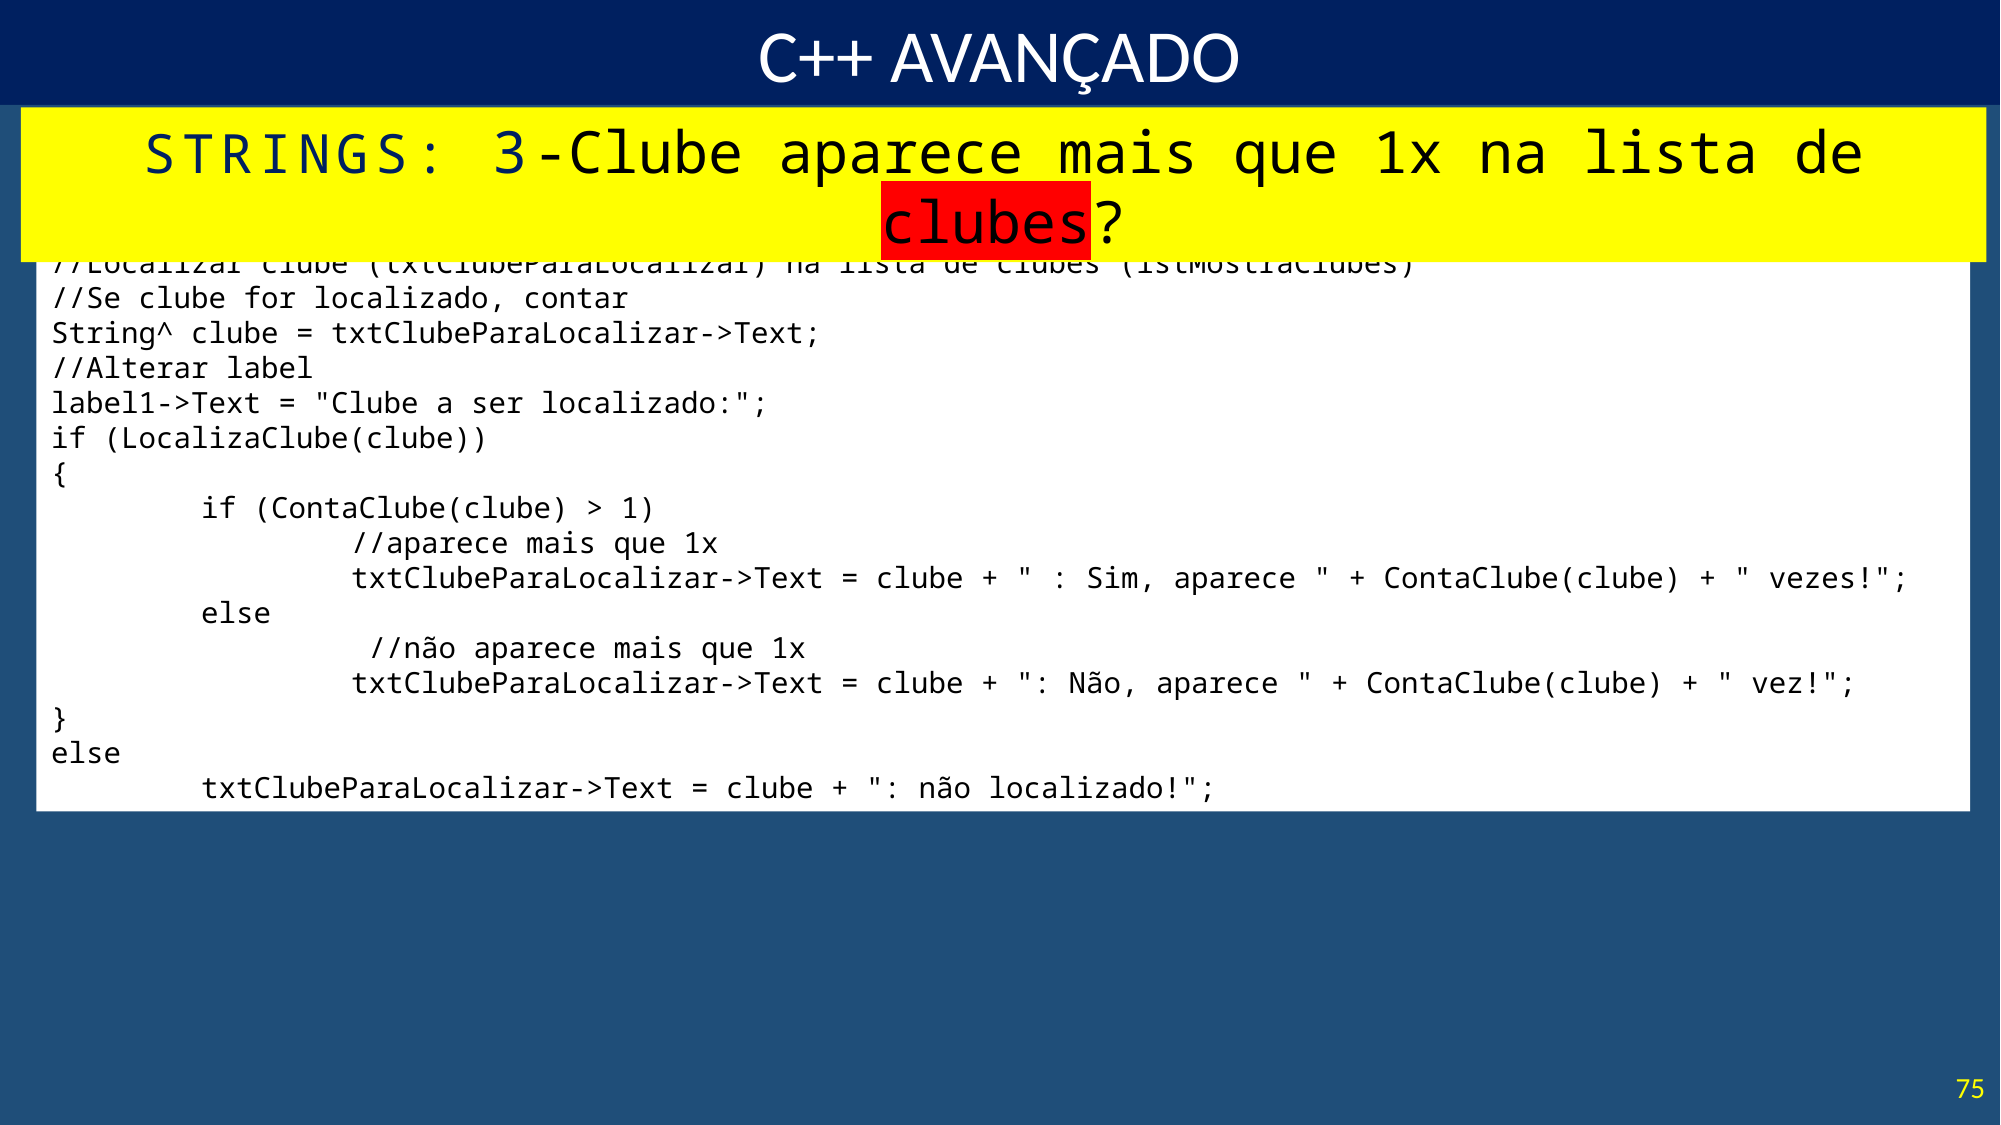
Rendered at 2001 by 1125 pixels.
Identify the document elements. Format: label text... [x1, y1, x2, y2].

text_box STRINGS: 3-Clube aparece mais que 1x na lista de clubes? [20, 107, 1987, 263]
text_box //Localizar clube (txtClubeParaLocalizar) na lista de clubes (lstMostraClubes) //Se clube for localizado, contar String^ clube = txtClubeParaLocalizar->Text; //Alterar label label1->Text = "Clube a ser localizado:"; if (LocalizaClube(clube)) { if (ContaClube(clube) > 1) //aparece mais que 1x txtClubeParaLocalizar->Text = clube + " : Sim, aparece " + ContaClube(clube) + " vezes!"; else //não aparece mais que 1x txtClubeParaLocalizar->Text = clube + ": Não, aparece " + ContaClube(clube) + " vez!"; } else txtClubeParaLocalizar->Text = clube + ": não localizado!"; [36, 263, 1971, 812]
